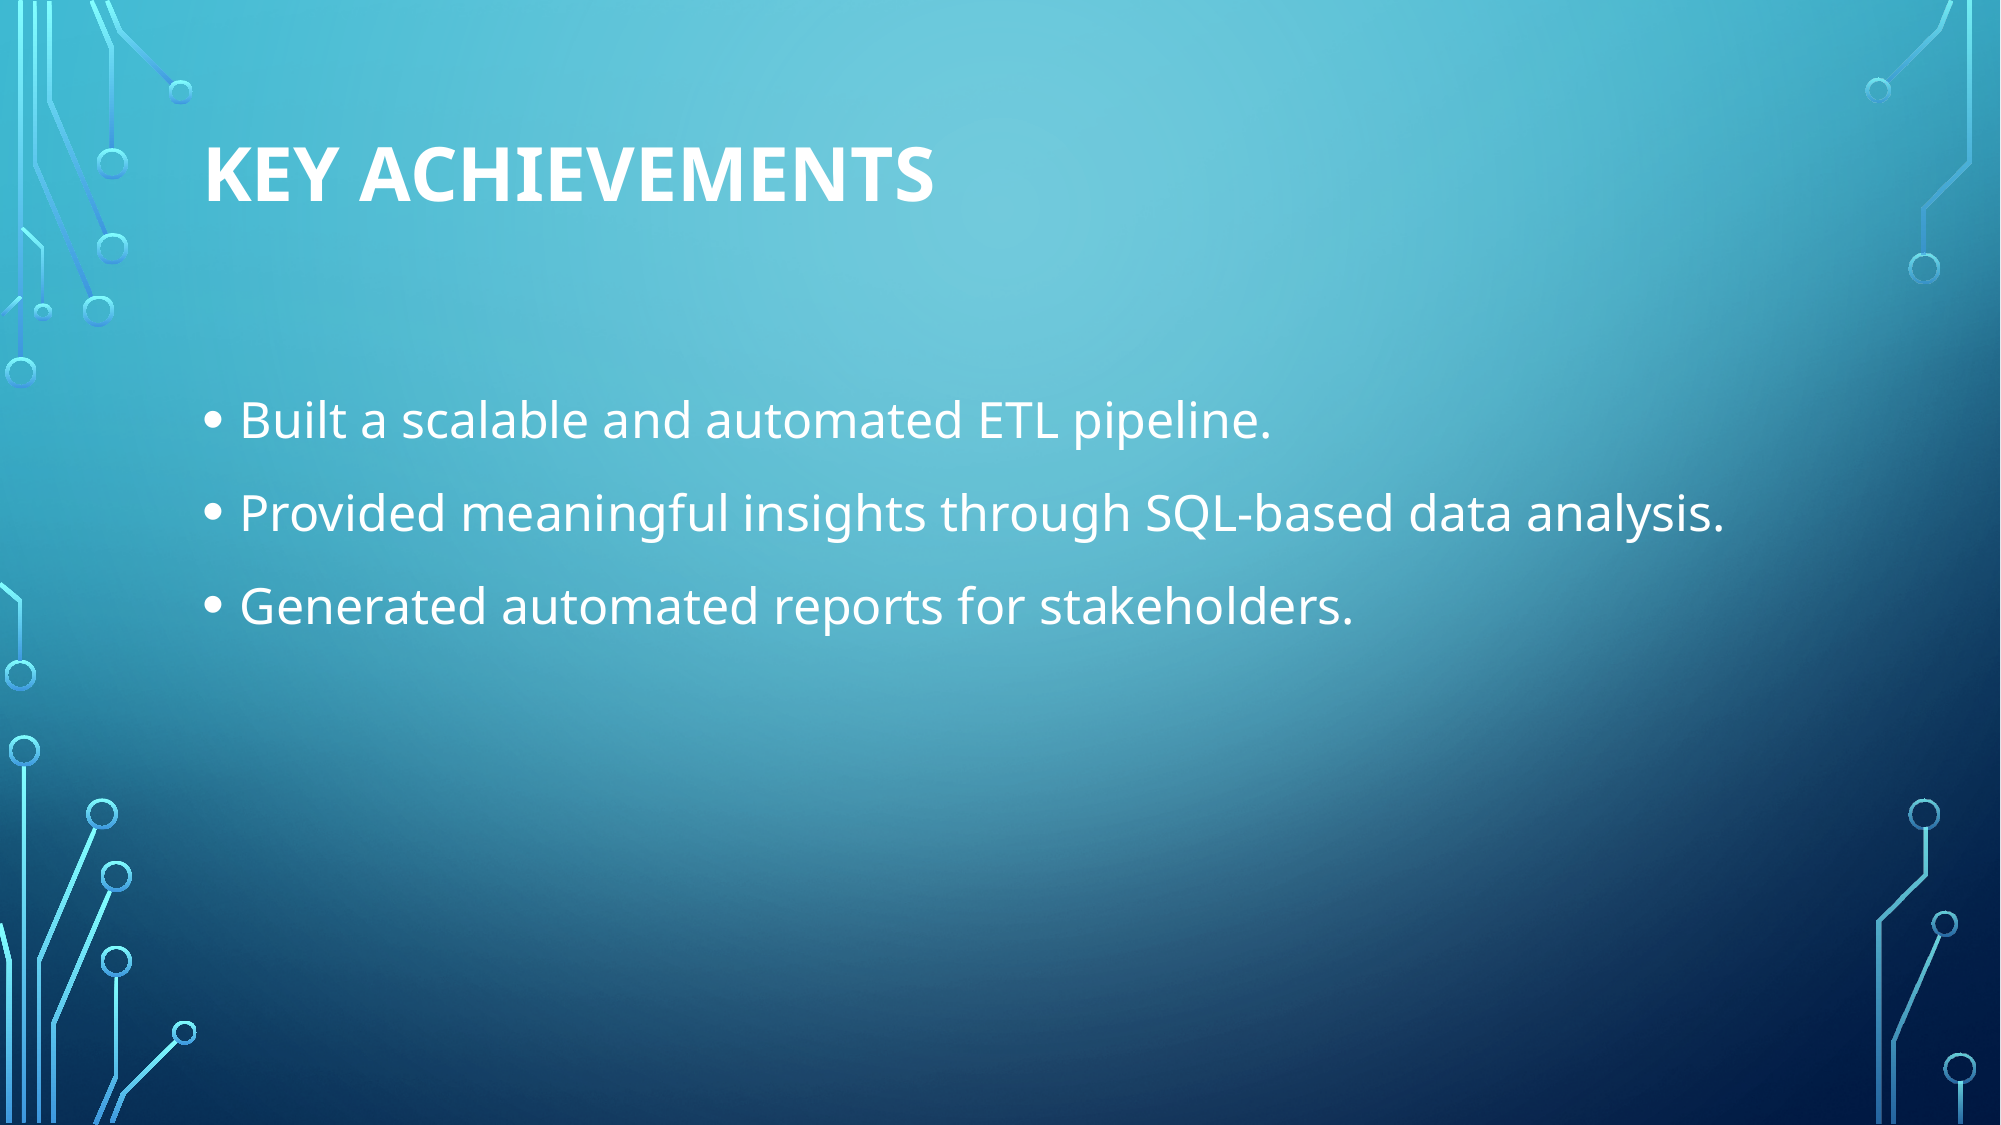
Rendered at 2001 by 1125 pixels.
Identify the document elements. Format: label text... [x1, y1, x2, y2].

list Built a scalable and automated ETL pipeline. Provided meaningful insights through SQL-based data analysis. Generated automated reports for stakeholders. [187, 369, 1813, 950]
title Key Achievements [187, 101, 1813, 344]
